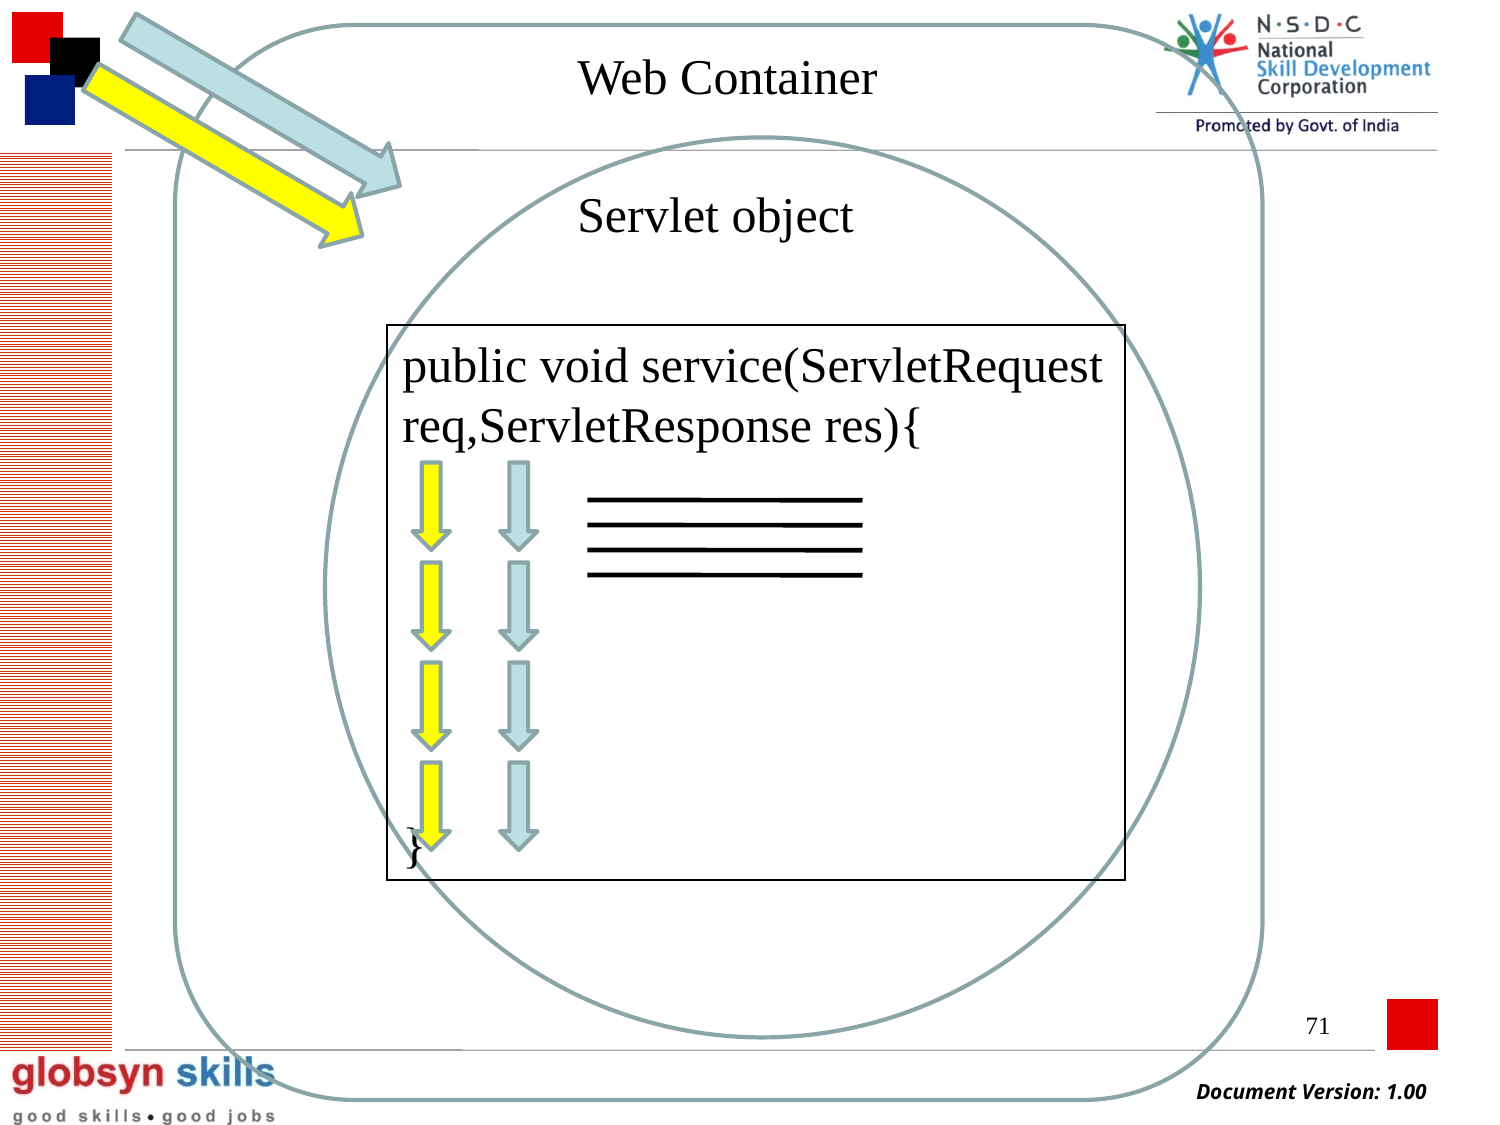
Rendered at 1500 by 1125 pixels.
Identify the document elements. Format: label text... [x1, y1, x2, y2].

text_box Servlet object [562, 174, 950, 250]
text_box [427, 880, 1098, 1040]
picture [1387, 999, 1438, 1050]
text_box [118, 11, 402, 200]
text_box public void service(ServletRequest req,ServletResponse res){ } [387, 324, 1125, 880]
text_box [410, 460, 452, 553]
text_box [405, 178, 1120, 324]
text_box [172, 22, 1265, 1103]
text_box [410, 660, 452, 753]
text_box [410, 760, 452, 853]
text_box [498, 760, 540, 853]
picture [1156, 6, 1438, 138]
picture [12, 12, 63, 63]
text_box [322, 352, 387, 823]
text_box [498, 560, 540, 653]
text_box [584, 135, 941, 174]
text_box [498, 660, 540, 753]
text_box Web Container [562, 37, 900, 113]
picture [12, 1056, 275, 1125]
text_box [410, 560, 452, 653]
text_box [1125, 331, 1203, 844]
text_box [80, 61, 365, 250]
text_box [498, 460, 540, 553]
